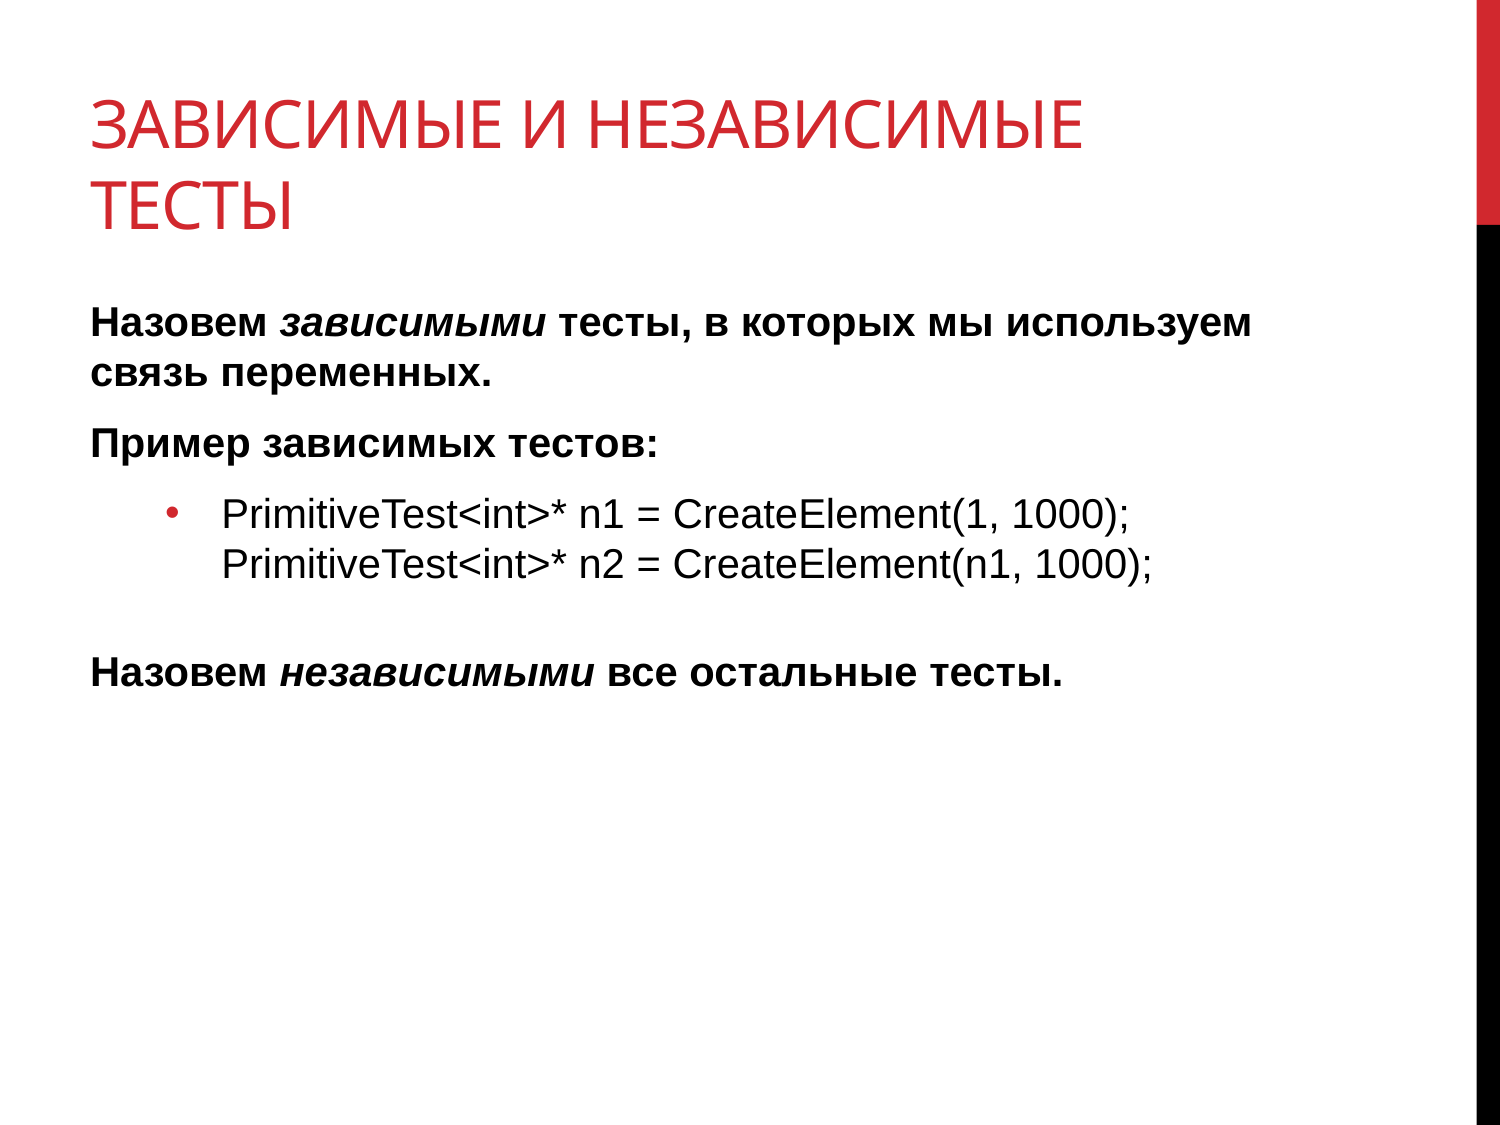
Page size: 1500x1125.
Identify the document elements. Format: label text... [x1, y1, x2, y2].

title ЗависимЫе и независимые тесты [75, 25, 1275, 250]
list Назовем зависимыми тесты, в которых мы используем связь переменных. Пример зависимых тестов: PrimitiveTest<int>* n1 = CreateElement(1, 1000); PrimitiveTest<int>* n2 = CreateElement(n1, 1000); Назовем независимыми все остальные тесты. [75, 287, 1325, 1005]
